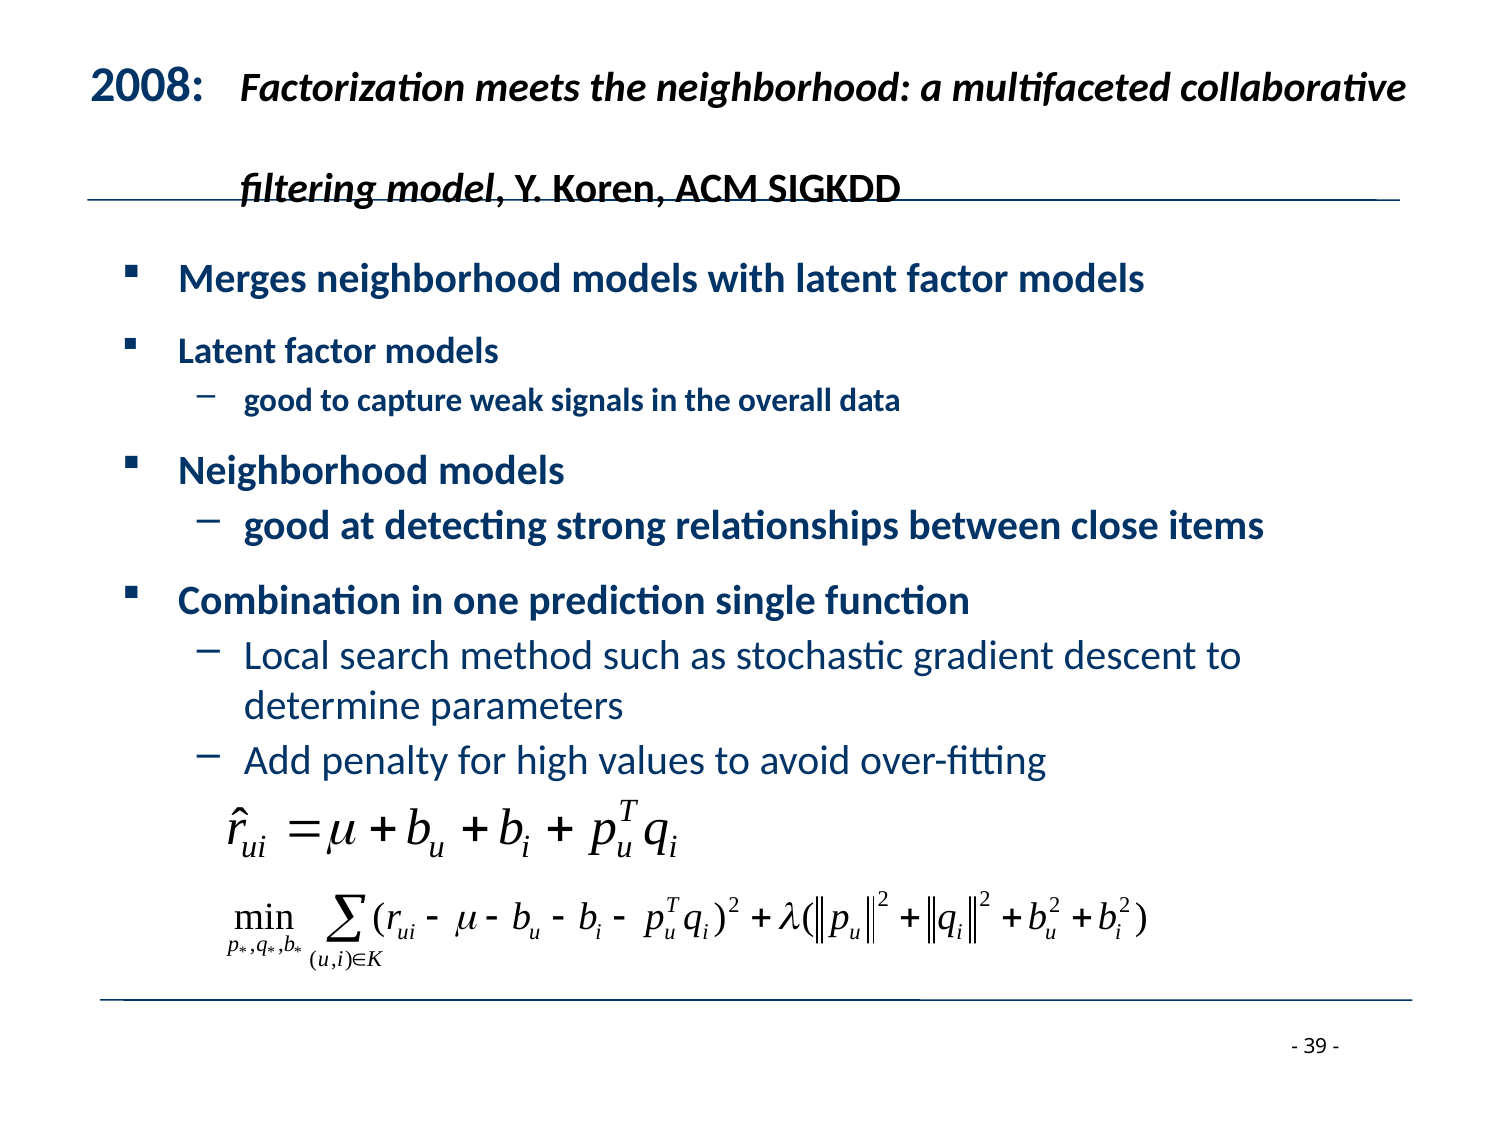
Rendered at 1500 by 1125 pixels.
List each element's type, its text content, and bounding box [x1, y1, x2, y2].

text_box Merges neighborhood models with latent factor models Latent factor models good to capture weak signals in the overall data Neighborhood models good at detecting strong relationships between close items Combination in one prediction single function Local search method such as stochastic gradient descent to determine parameters Add penalty for high values to avoid over-fitting [106, 243, 1436, 716]
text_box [218, 881, 1153, 978]
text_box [220, 789, 687, 868]
text_box [112, 763, 1259, 894]
title 2008: Factorization meets the neighborhood: a multifaceted collaborative filtering model, Y. Koren, ACM SIGKDD [74, 37, 1426, 226]
